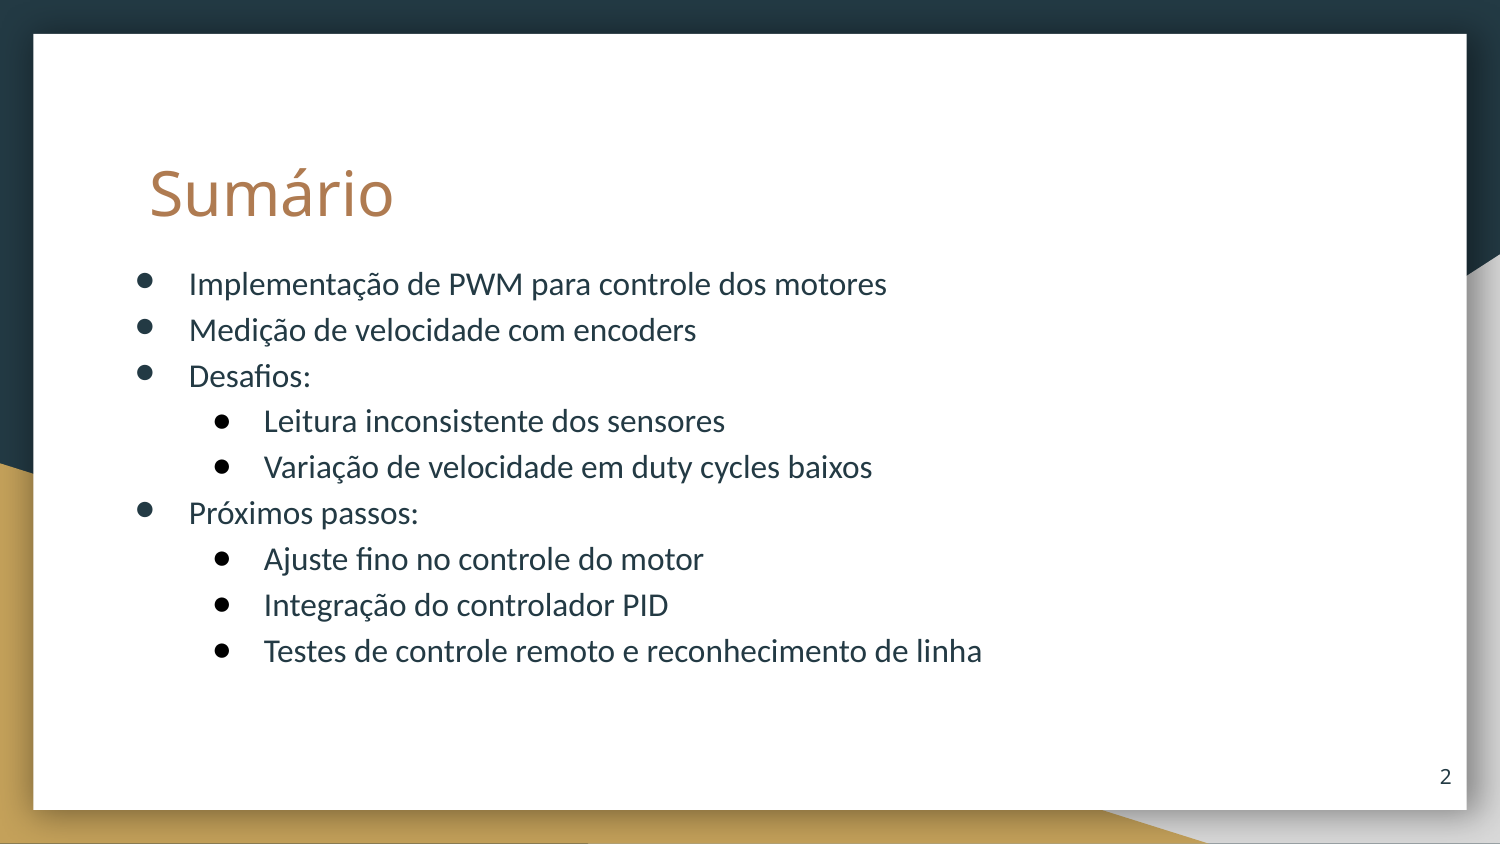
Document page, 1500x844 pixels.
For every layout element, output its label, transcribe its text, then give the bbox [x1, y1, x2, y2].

list Implementação de PWM para controle dos motores Medição de velocidade com encoders Desafios: Leitura inconsistente dos sensores Variação de velocidade em duty cycles baixos Próximos passos: Ajuste fino no controle do motor Integração do controlador PID Testes de controle remoto e reconhecimento de linha [98, 241, 1366, 729]
title Sumário [134, 138, 1366, 241]
slide_number ‹#› [1376, 745, 1467, 810]
